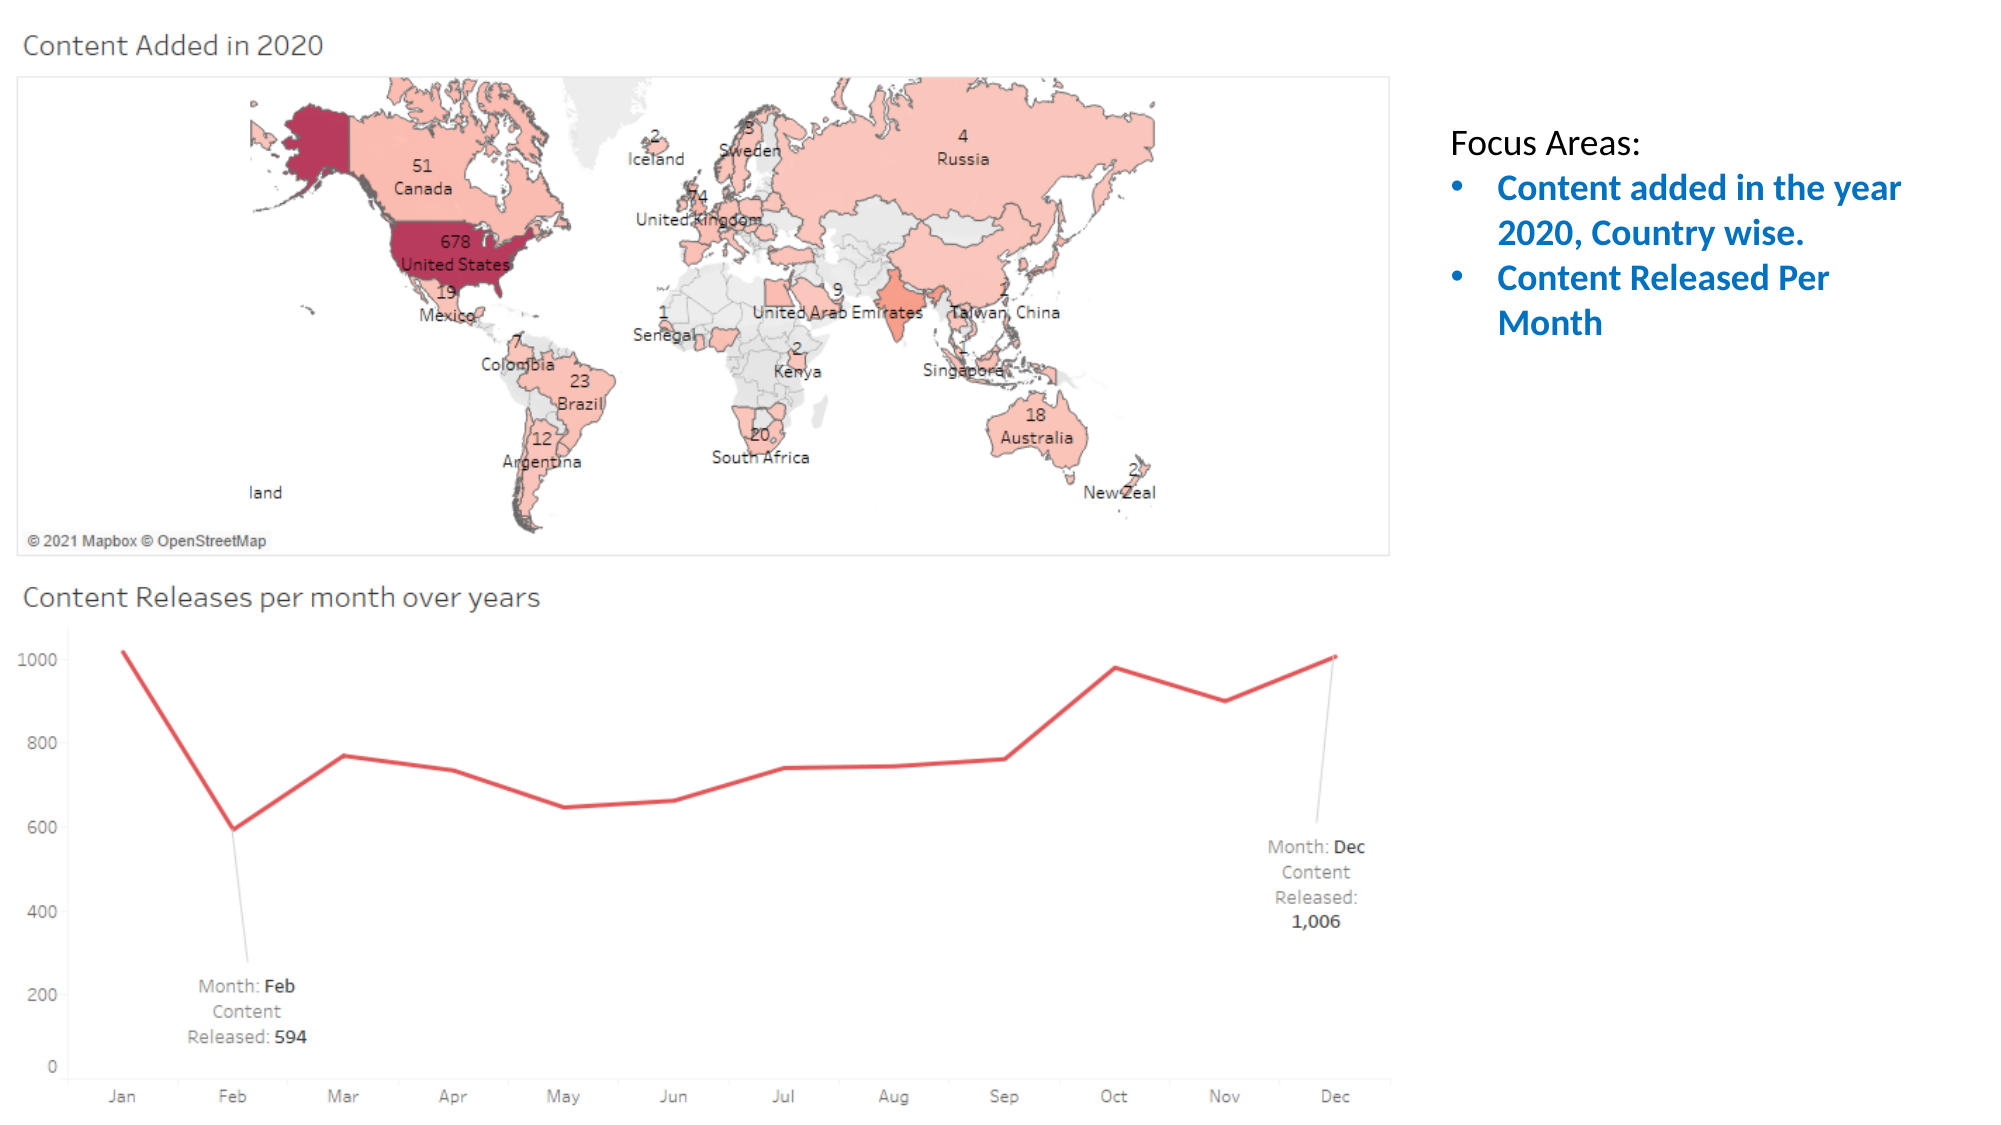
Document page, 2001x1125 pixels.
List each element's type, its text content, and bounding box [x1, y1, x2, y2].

text_box Focus Areas: Content added in the year 2020, Country wise. Content Released Per Month [1435, 110, 1953, 396]
picture [0, 0, 1407, 1125]
